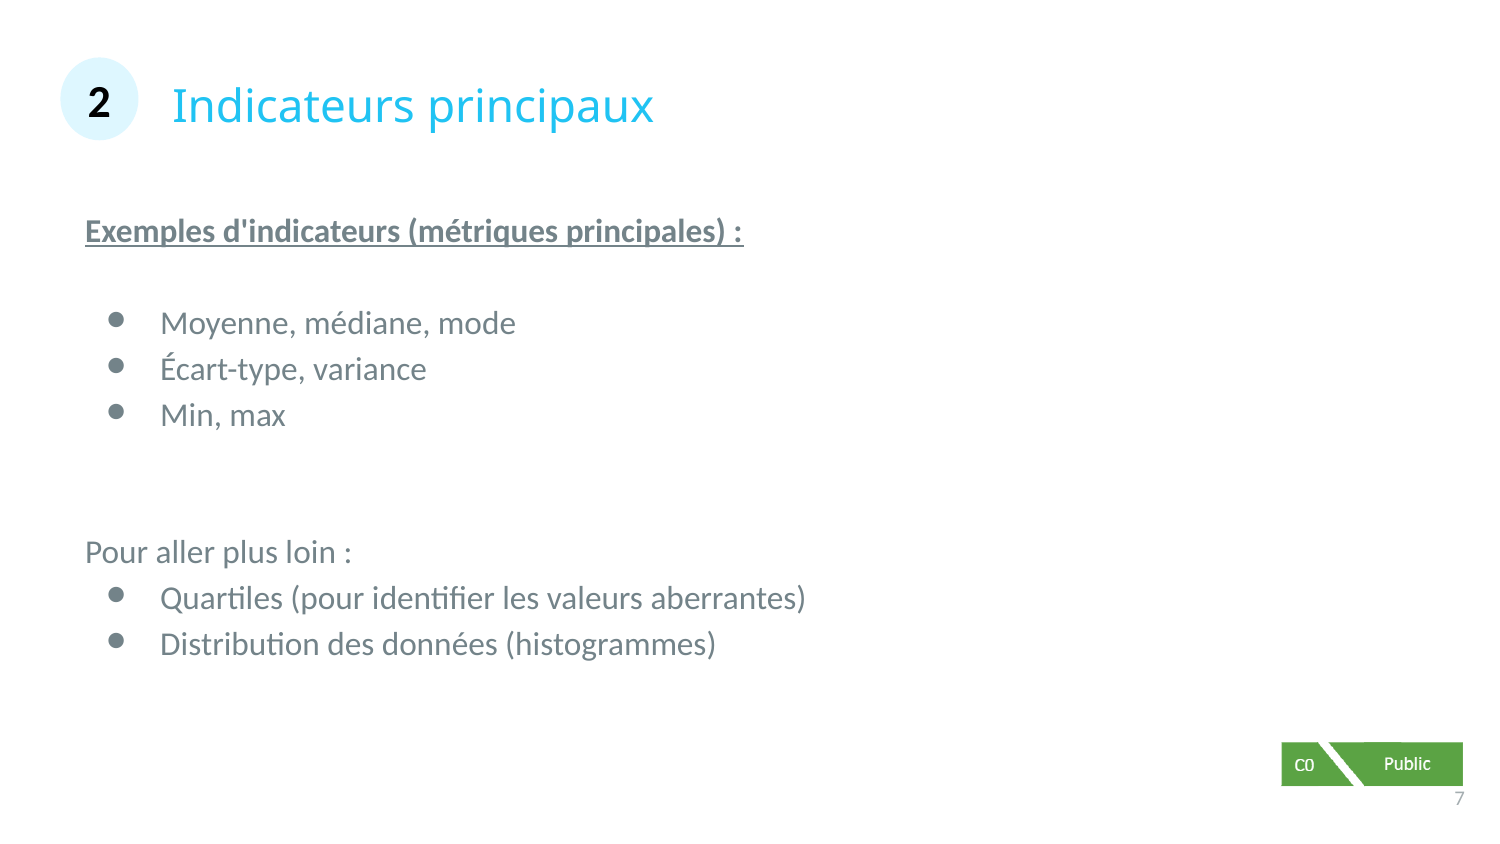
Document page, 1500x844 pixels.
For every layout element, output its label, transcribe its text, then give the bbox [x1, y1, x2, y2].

picture [1280, 741, 1465, 787]
slide_number ‹#› [1389, 764, 1480, 830]
text_box Exemples d'indicateurs (métriques principales) : Moyenne, médiane, mode Écart-type, variance Min, max Pour aller plus loin : Quartiles (pour identifier les valeurs aberrantes) Distribution des données (histogrammes) [70, 155, 1459, 748]
title Indicateurs principaux [156, 33, 1500, 175]
text_box 2 [60, 57, 139, 141]
